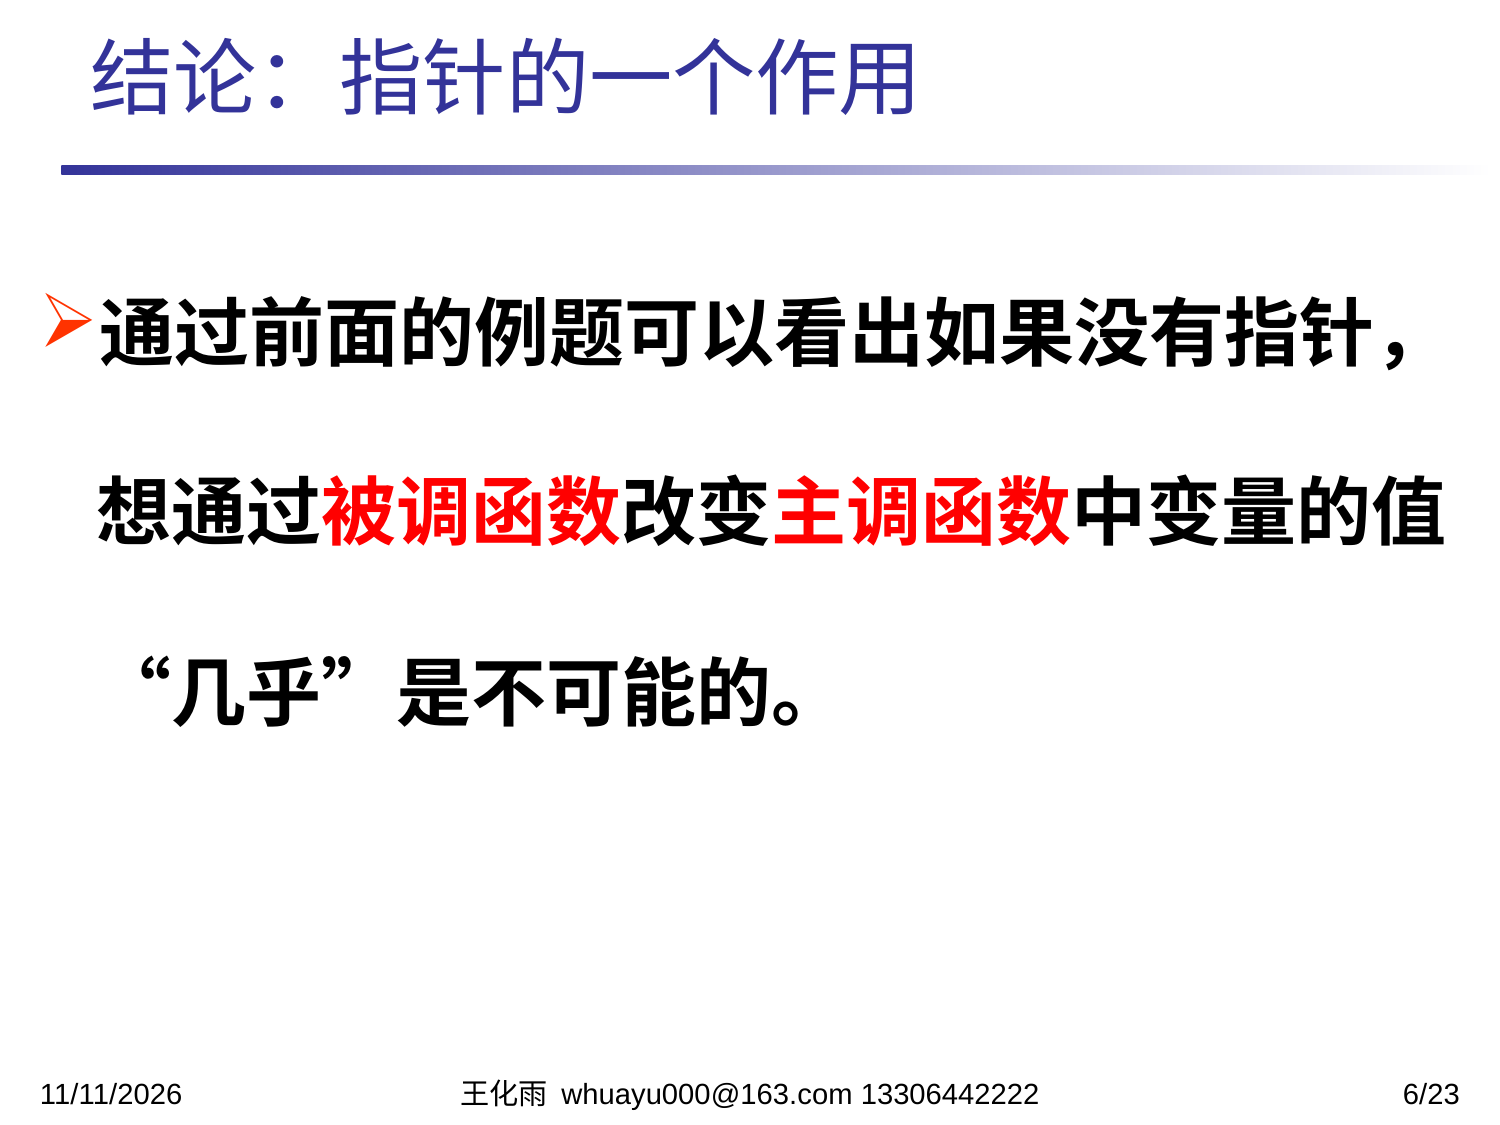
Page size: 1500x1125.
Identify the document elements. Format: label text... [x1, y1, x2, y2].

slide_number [24, 1074, 376, 1103]
slide_number 6/23 [1187, 1074, 1476, 1103]
list 通过前面的例题可以看出如果没有指针，想通过被调函数改变主调函数中变量的值“几乎”是不可能的。 [24, 187, 1488, 1025]
footer 王化雨 whuayu000@163.com 13306442222 [387, 1074, 1113, 1103]
title 结论：指针的一个作用 [75, 24, 1475, 125]
